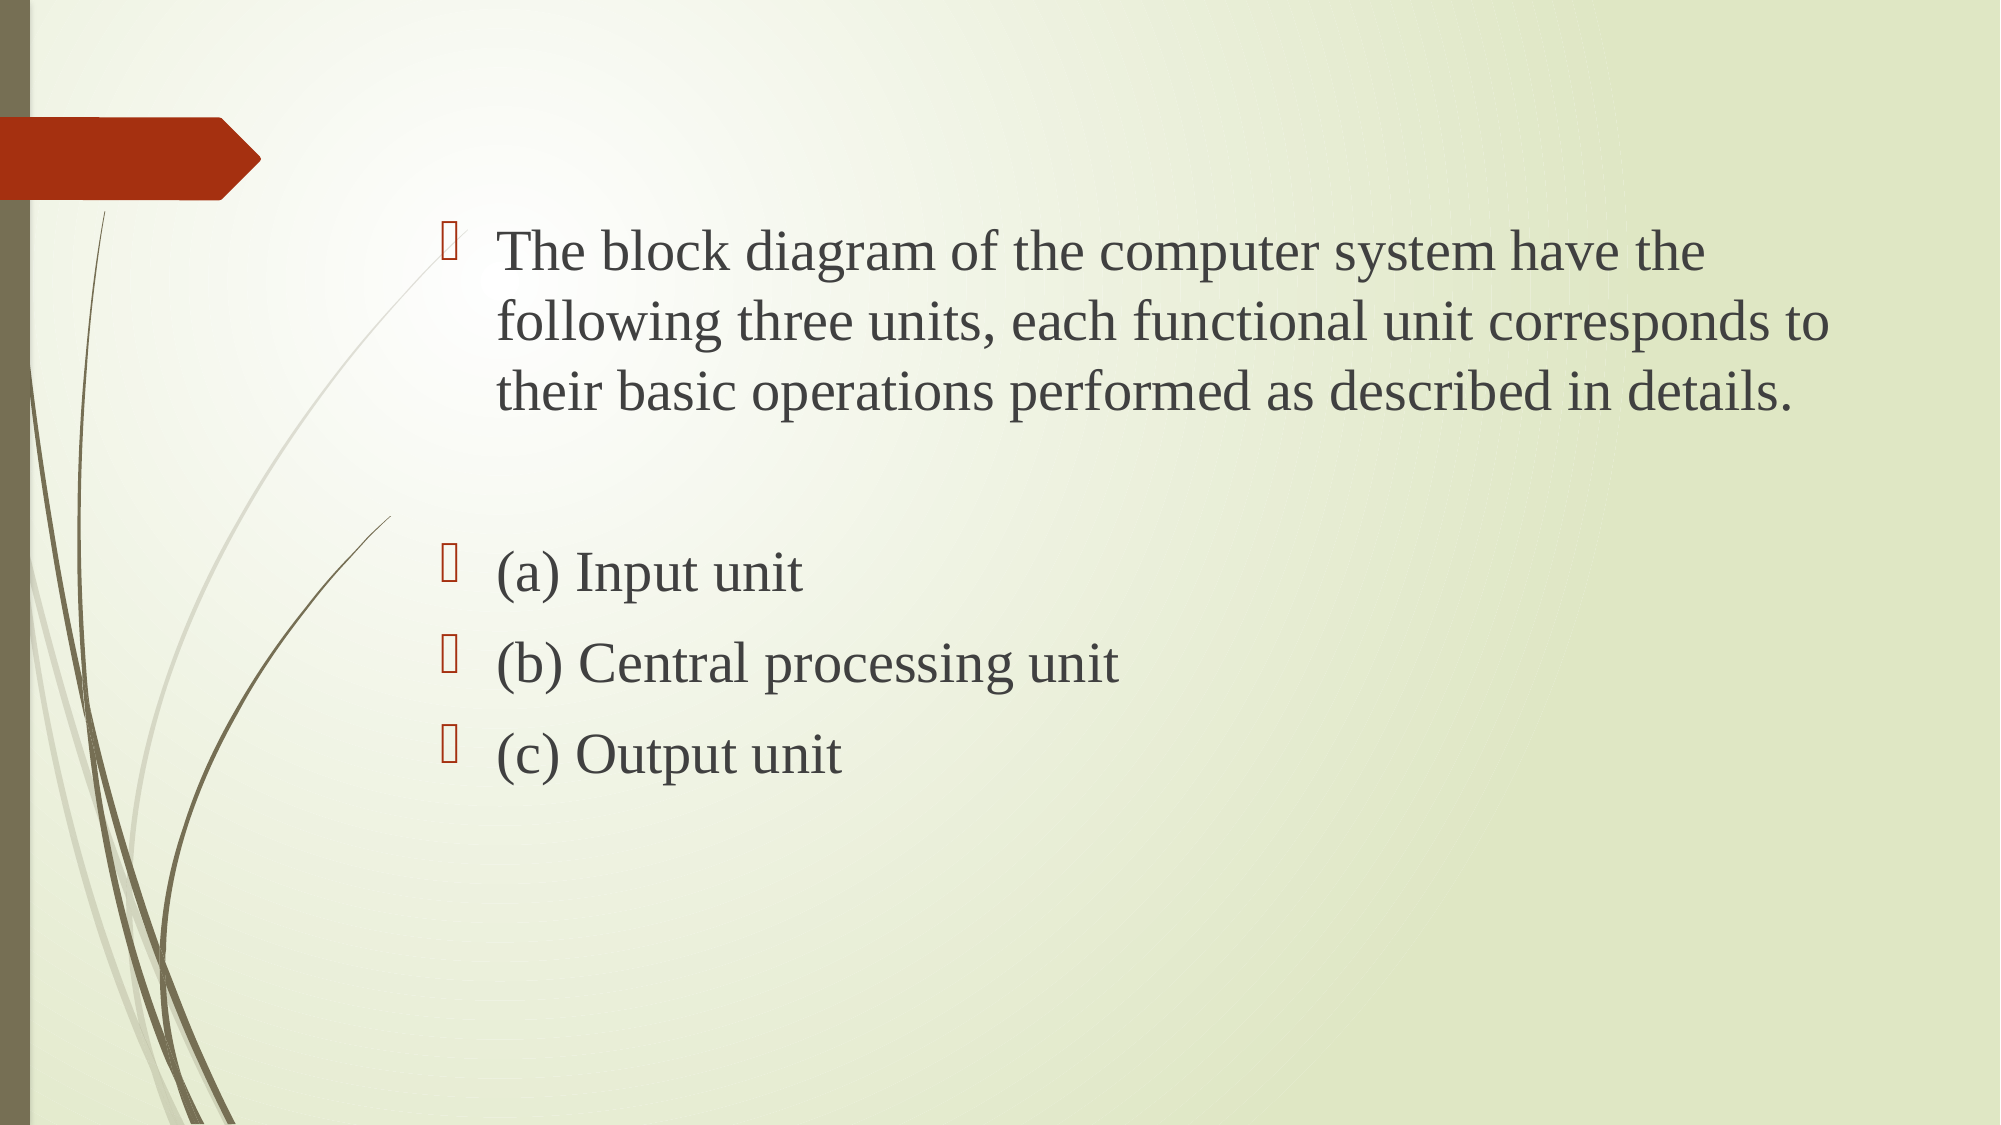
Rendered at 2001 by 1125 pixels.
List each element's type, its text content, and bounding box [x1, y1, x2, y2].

list The block diagram of the computer system have the following three units, each functional unit corresponds to their basic operations performed as described in details. (a) Input unit (b) Central processing unit (c) Output unit [424, 204, 1888, 970]
